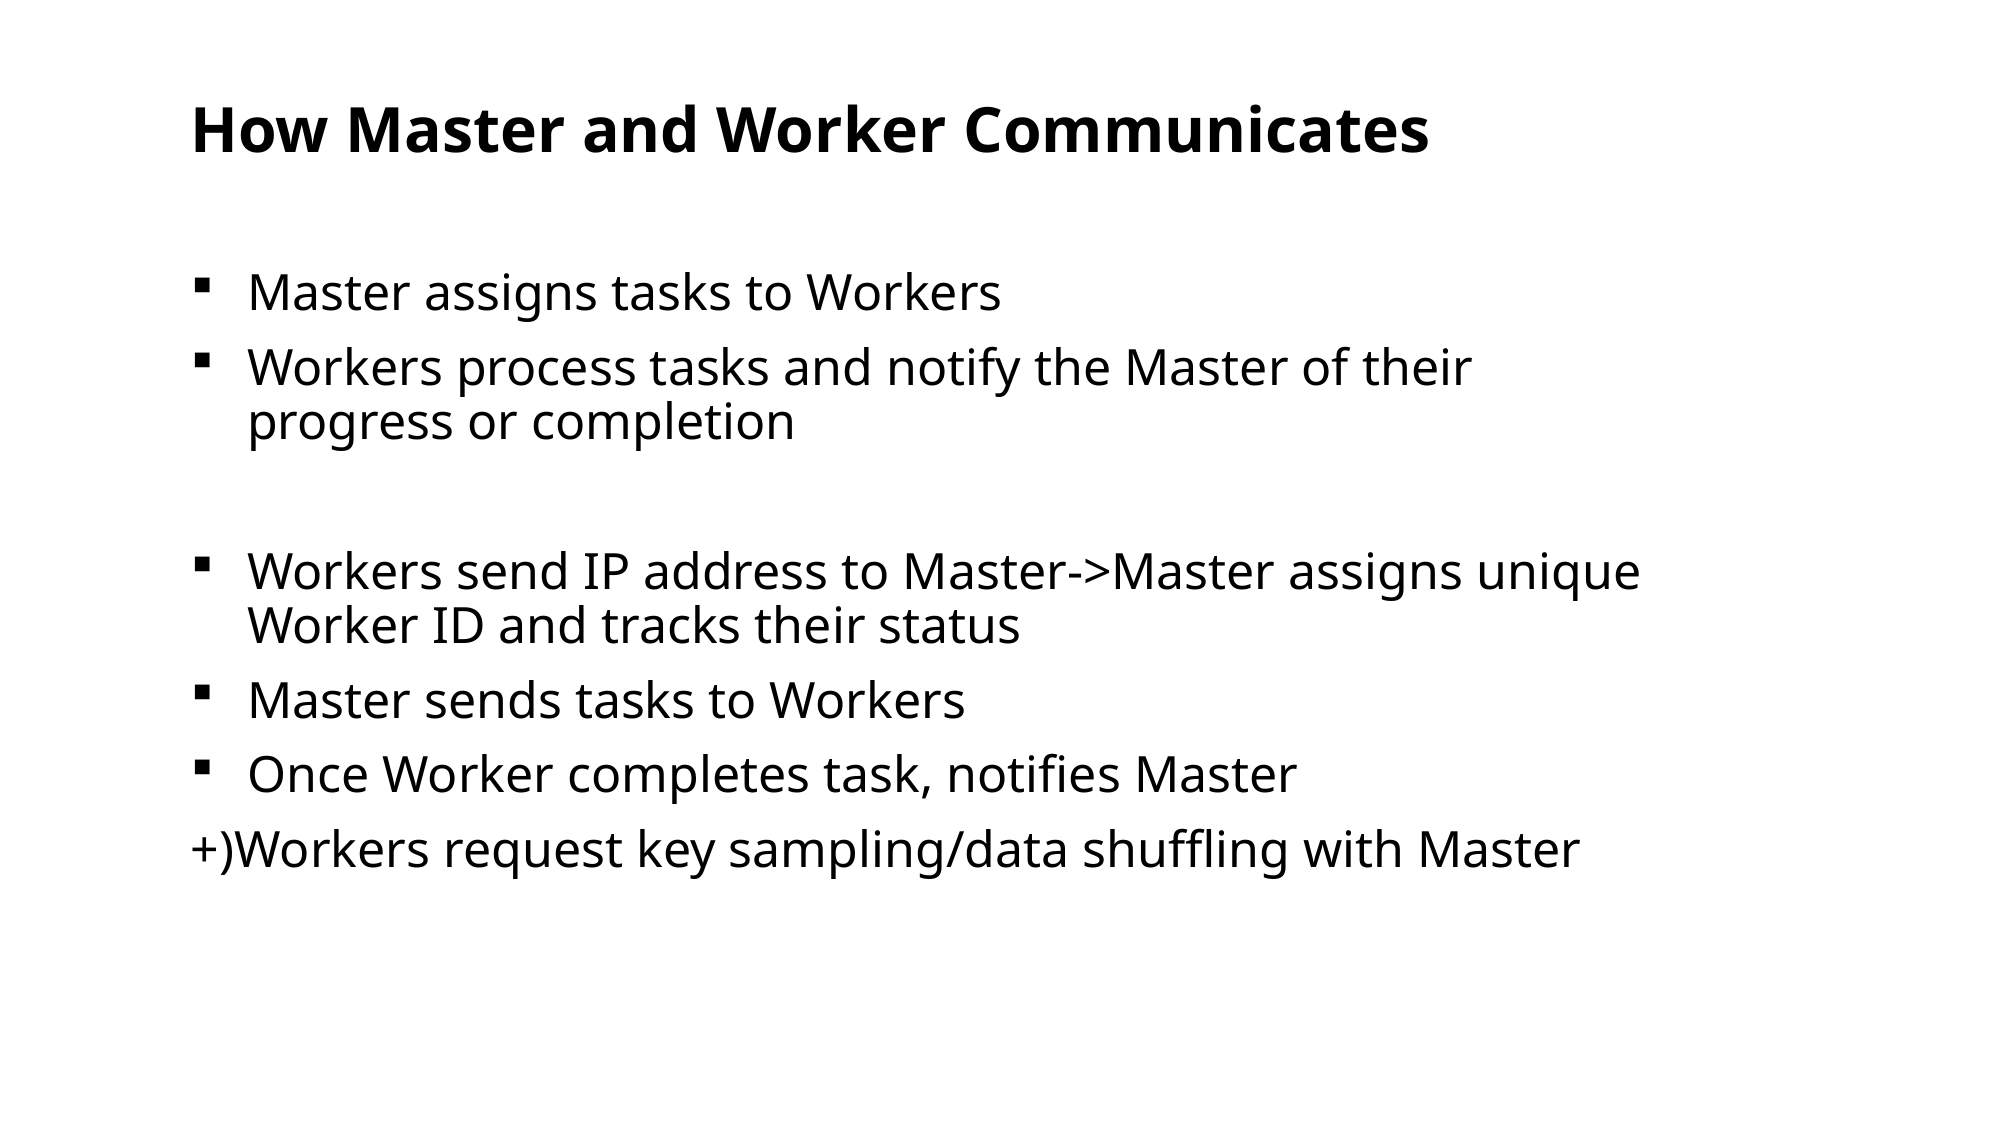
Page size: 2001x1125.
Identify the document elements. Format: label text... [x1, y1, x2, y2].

title How Master and Worker Communicates [175, 42, 1665, 223]
subtitle Master assigns tasks to Workers Workers process tasks and notify the Master of their progress or completion Workers send IP address to Master->Master assigns unique Worker ID and tracks their status Master sends tasks to Workers Once Worker completes task, notifies Master +)Workers request key sampling/data shuffling with Master [175, 260, 1665, 989]
